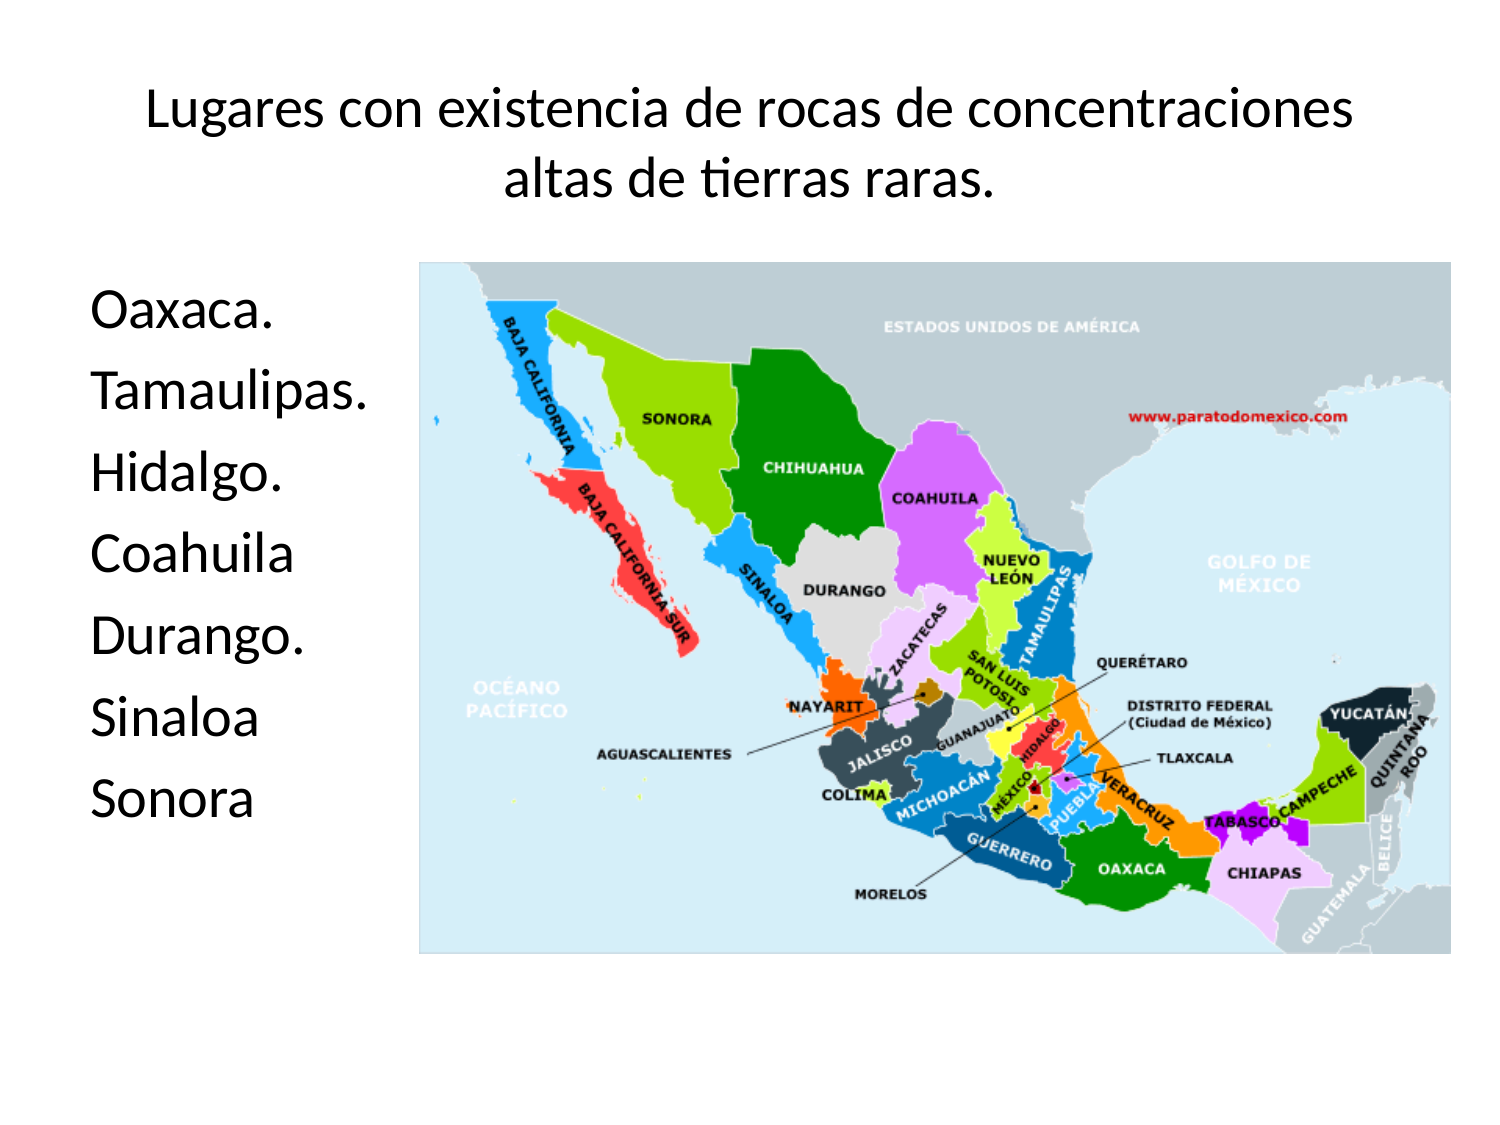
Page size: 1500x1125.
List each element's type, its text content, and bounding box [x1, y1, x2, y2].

list Oaxaca. Tamaulipas. Hidalgo. Coahuila Durango. Sinaloa Sonora [75, 262, 738, 1005]
picture [418, 262, 1451, 954]
title Lugares con existencia de rocas de concentraciones altas de tierras raras. [75, 45, 1425, 233]
